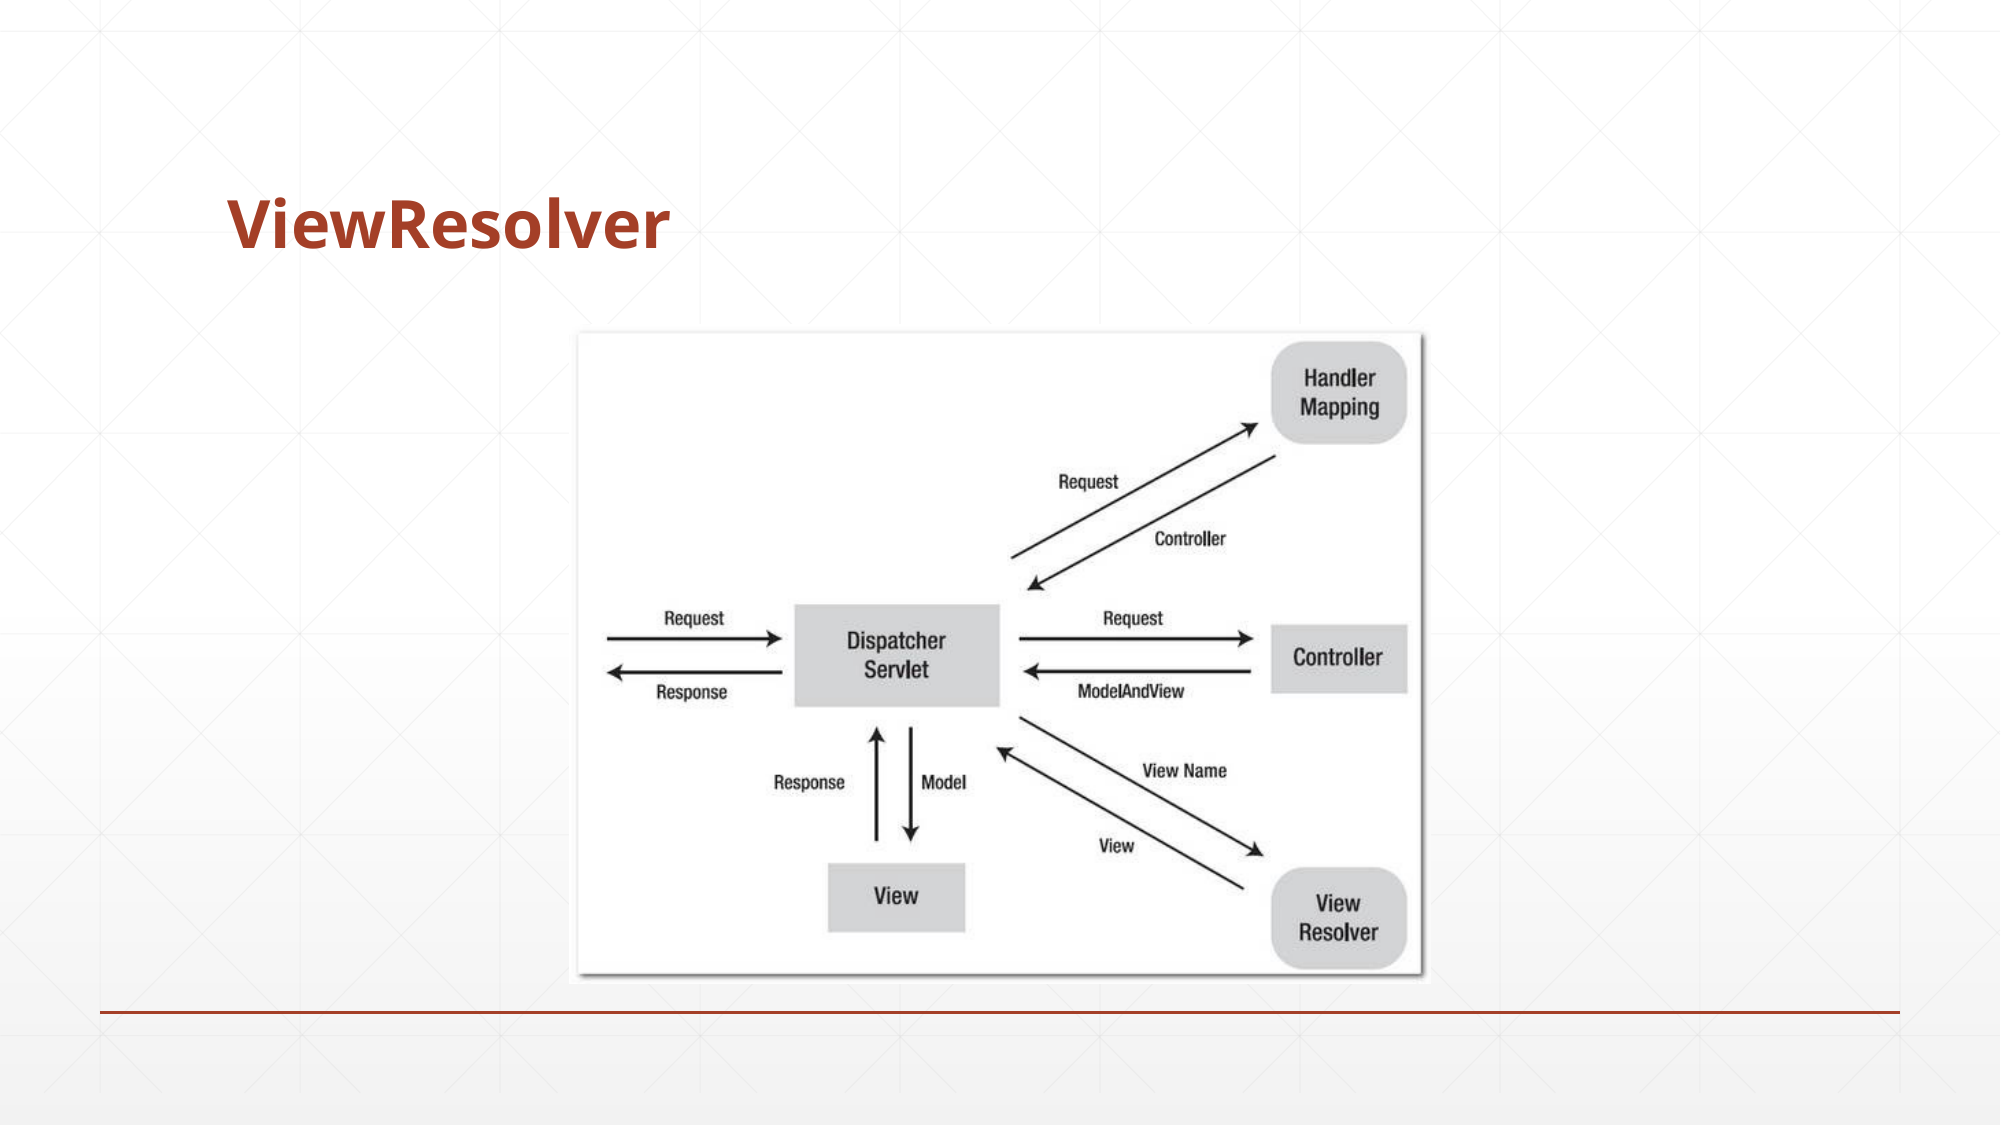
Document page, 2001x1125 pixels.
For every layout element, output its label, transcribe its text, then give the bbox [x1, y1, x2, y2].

title ViewResolver [212, 82, 1788, 271]
picture [569, 324, 1431, 984]
